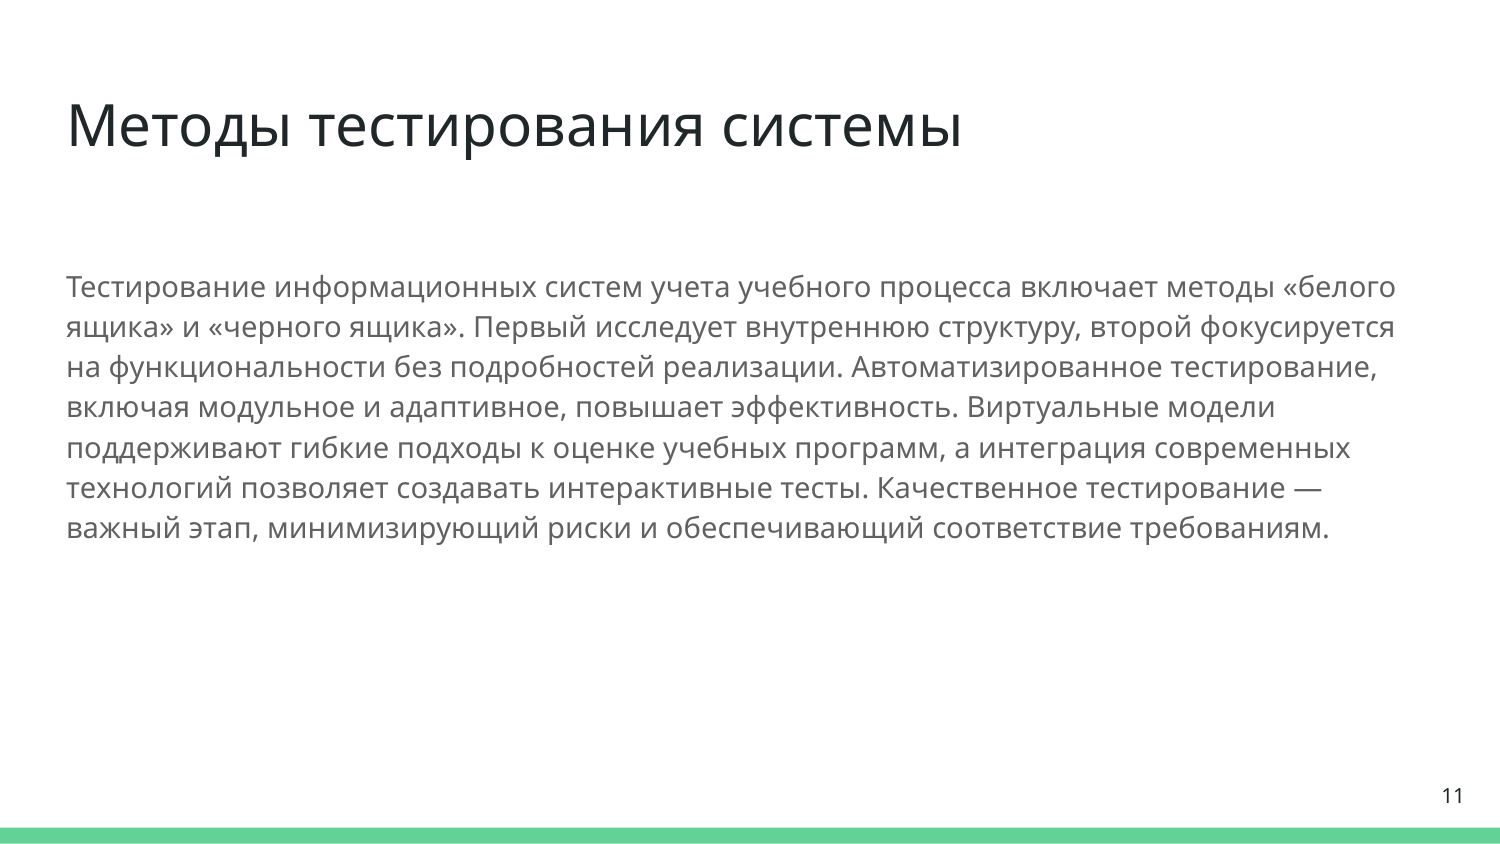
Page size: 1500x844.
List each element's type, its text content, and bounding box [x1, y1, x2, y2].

slide_number 11 [1389, 764, 1480, 830]
list Тестирование информационных систем учета учебного процесса включает методы «белого ящика» и «черного ящика». Первый исследует внутреннюю структуру, второй фокусируется на функциональности без подробностей реализации. Автоматизированное тестирование, включая модульное и адаптивное, повышает эффективность. Виртуальные модели поддерживают гибкие подходы к оценке учебных программ, а интеграция современных технологий позволяет создавать интерактивные тесты. Качественное тестирование — важный этап, минимизирующий риски и обеспечивающий соответствие требованиям. [51, 248, 1449, 774]
title Методы тестирования системы [51, 72, 1449, 167]
